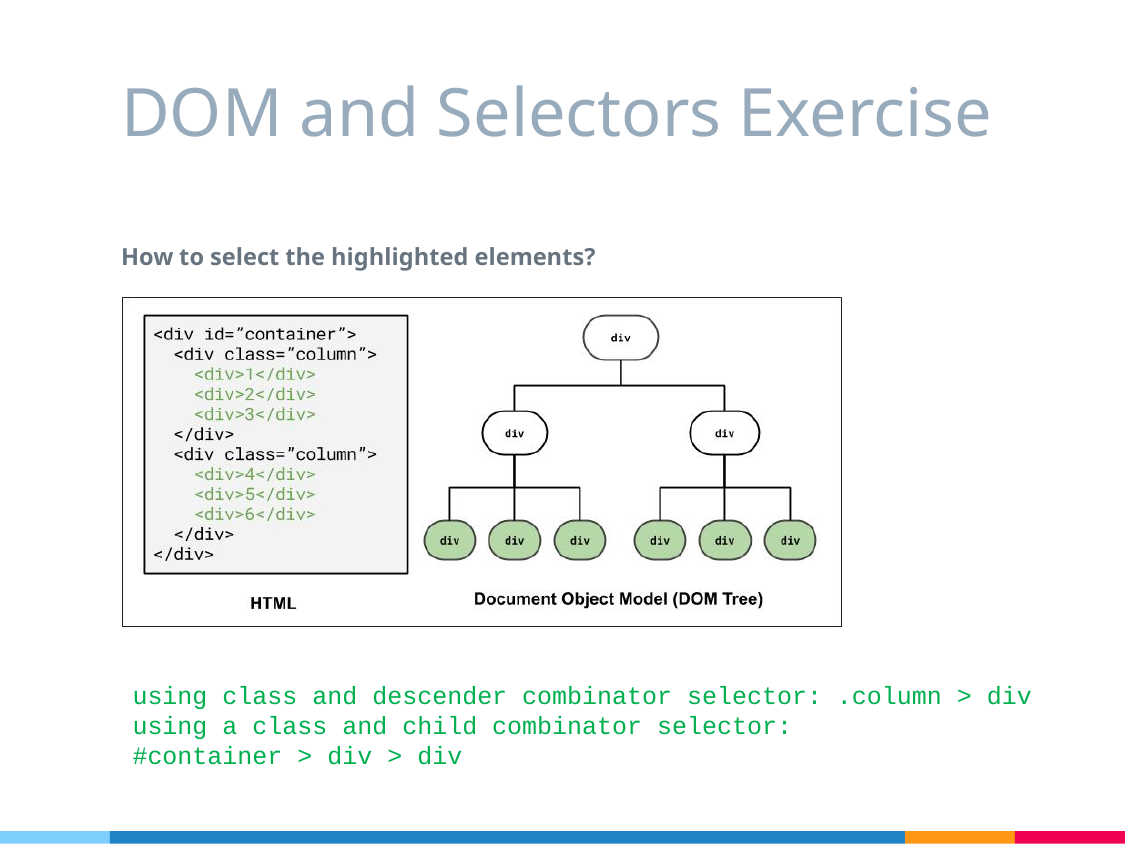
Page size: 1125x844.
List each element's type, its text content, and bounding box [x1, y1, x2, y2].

title DOM and Selectors Exercise [109, 58, 1044, 200]
picture [122, 297, 844, 629]
text_box using class and descender combinator selector: .column > div using a class and child combinator selector: #container > div > div [117, 672, 1048, 777]
list How to select the highlighted elements? [109, 225, 1044, 809]
